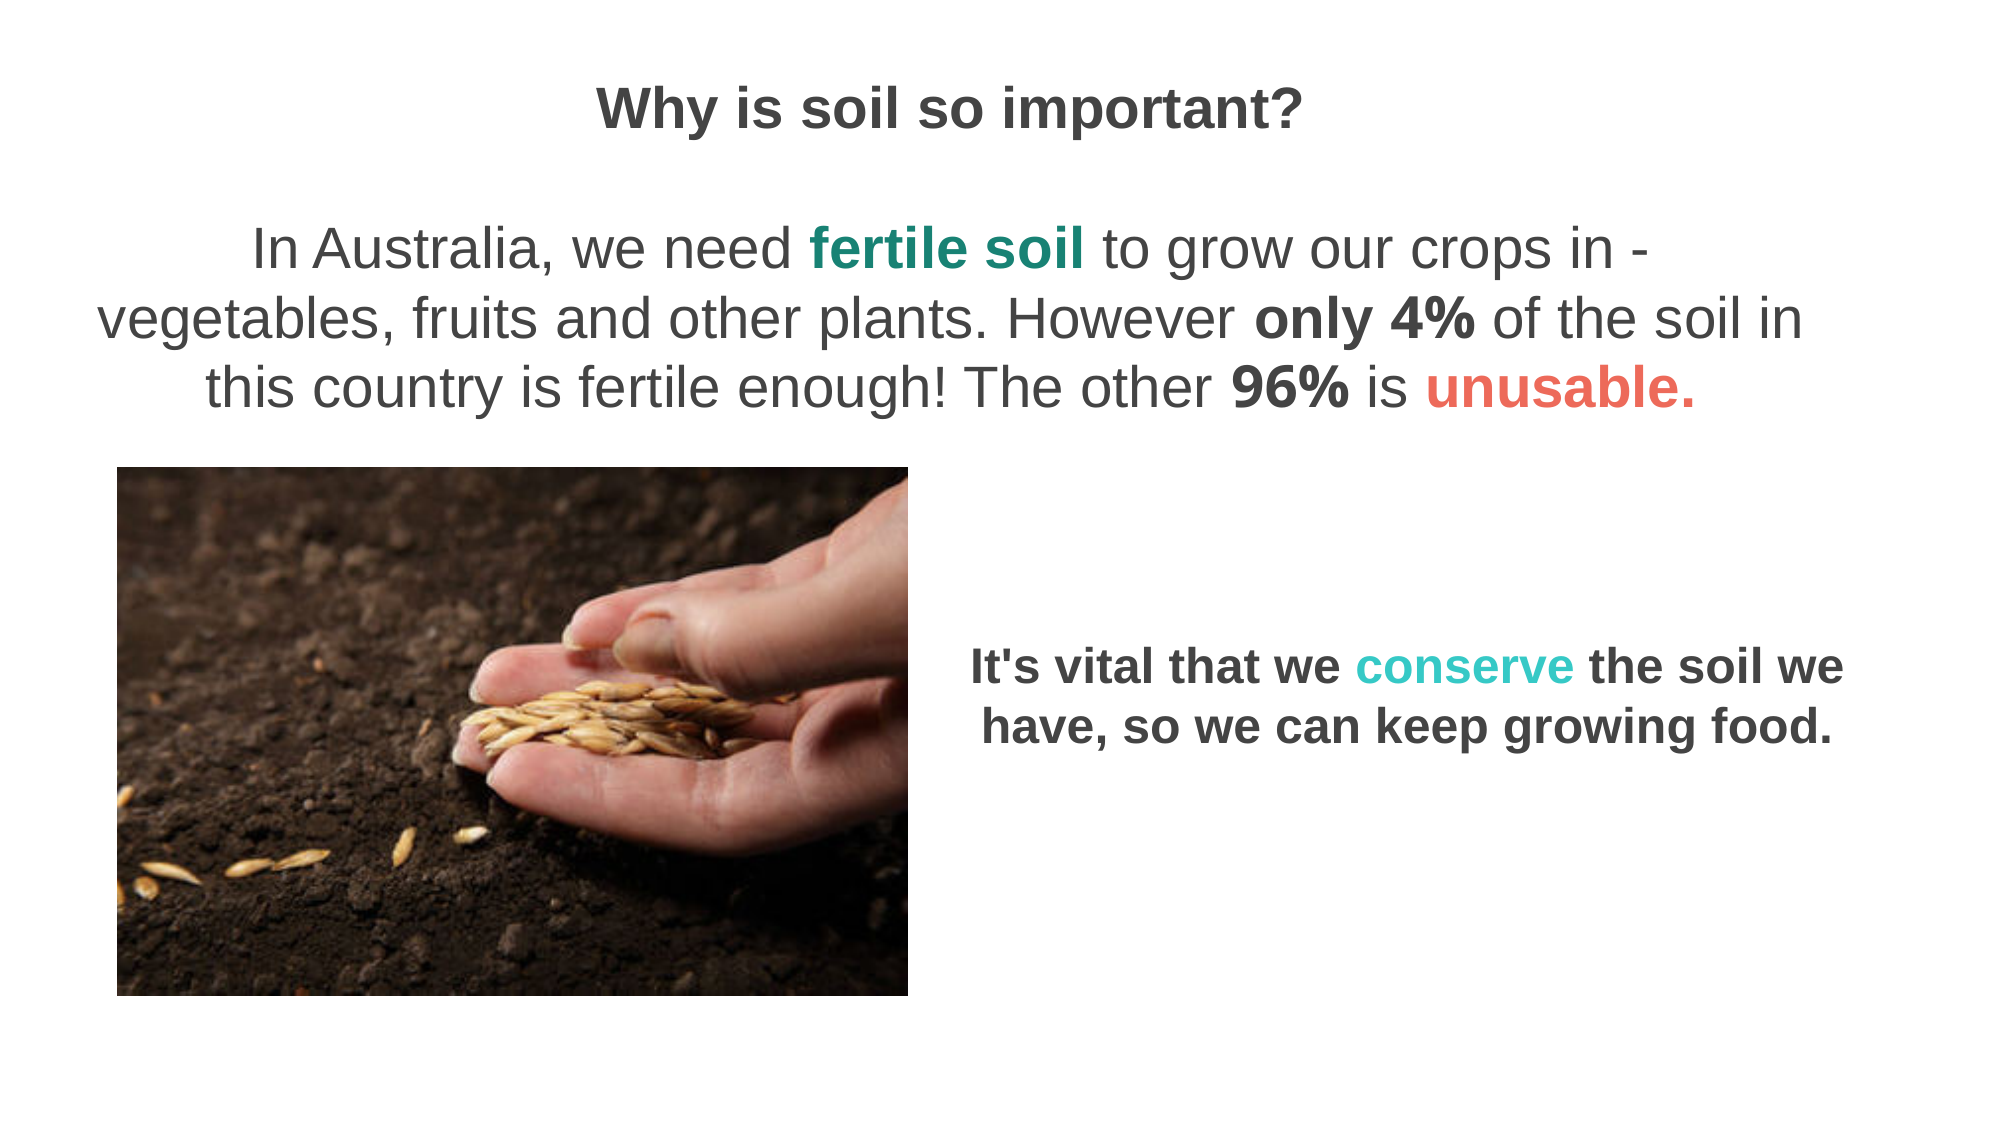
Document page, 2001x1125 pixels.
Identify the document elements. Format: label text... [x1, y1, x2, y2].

text_box Why is soil so important? In Australia, we need fertile soil to grow our crops in - vegetables, fruits and other plants. However only 4% of the soil in this country is fertile enough! The other 96% is unusable. [79, 62, 1823, 427]
picture [117, 467, 908, 996]
text_box It's vital that we conserve the soil we have, so we can keep growing food. [908, 625, 1908, 761]
